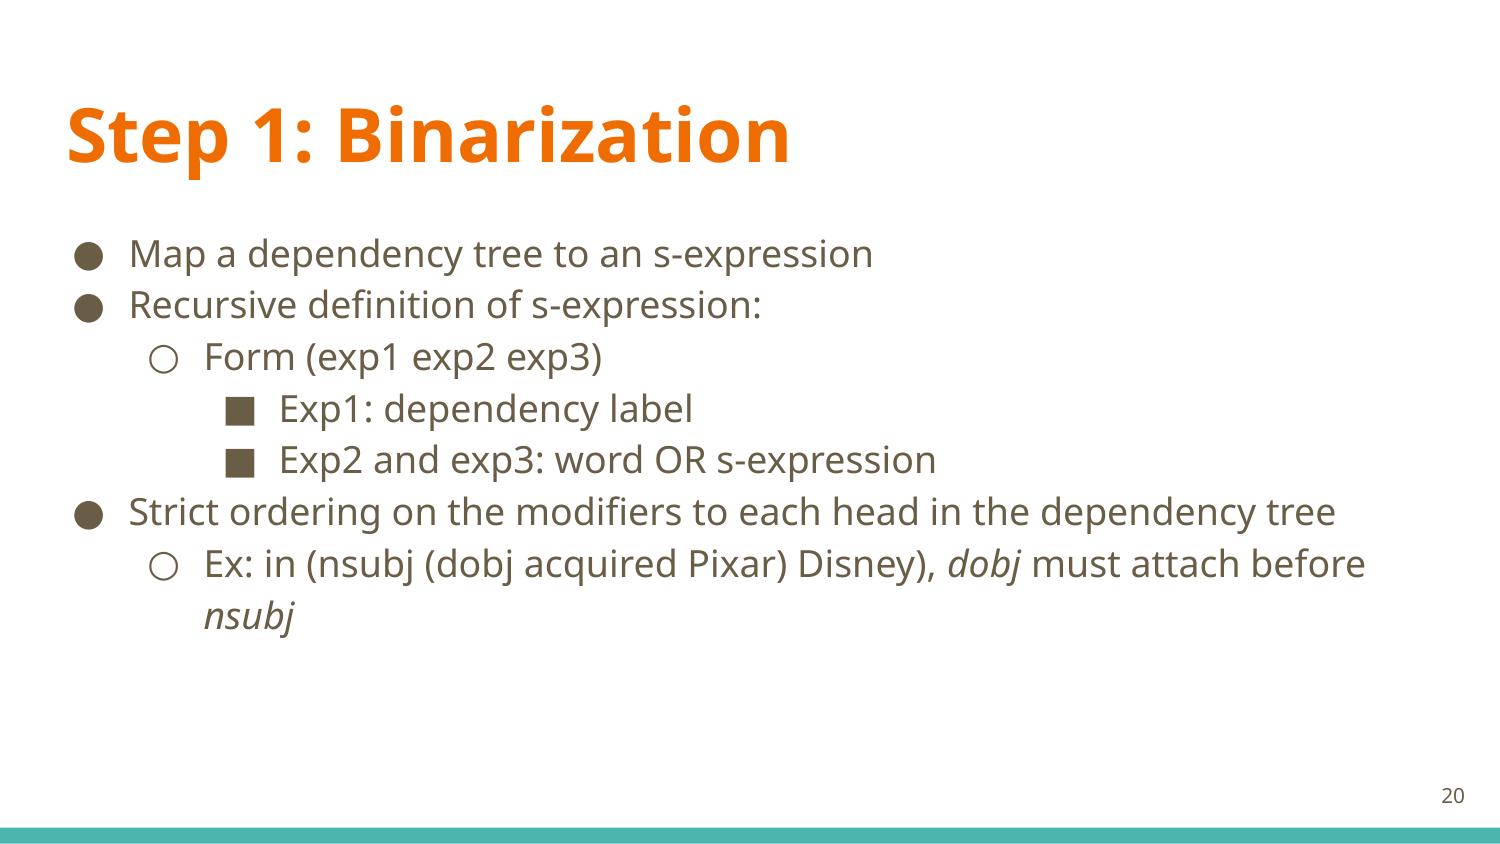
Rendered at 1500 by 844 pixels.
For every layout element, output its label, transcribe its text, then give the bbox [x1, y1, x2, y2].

list Map a dependency tree to an s-expression Recursive definition of s-expression: Form (exp1 exp2 exp3) Exp1: dependency label Exp2 and exp3: word OR s-expression Strict ordering on the modifiers to each head in the dependency tree Ex: in (nsubj (dobj acquired Pixar) Disney), dobj must attach before nsubj [38, 207, 1411, 750]
slide_number ‹#› [1389, 764, 1480, 830]
title Step 1: Binarization [51, 72, 1449, 189]
